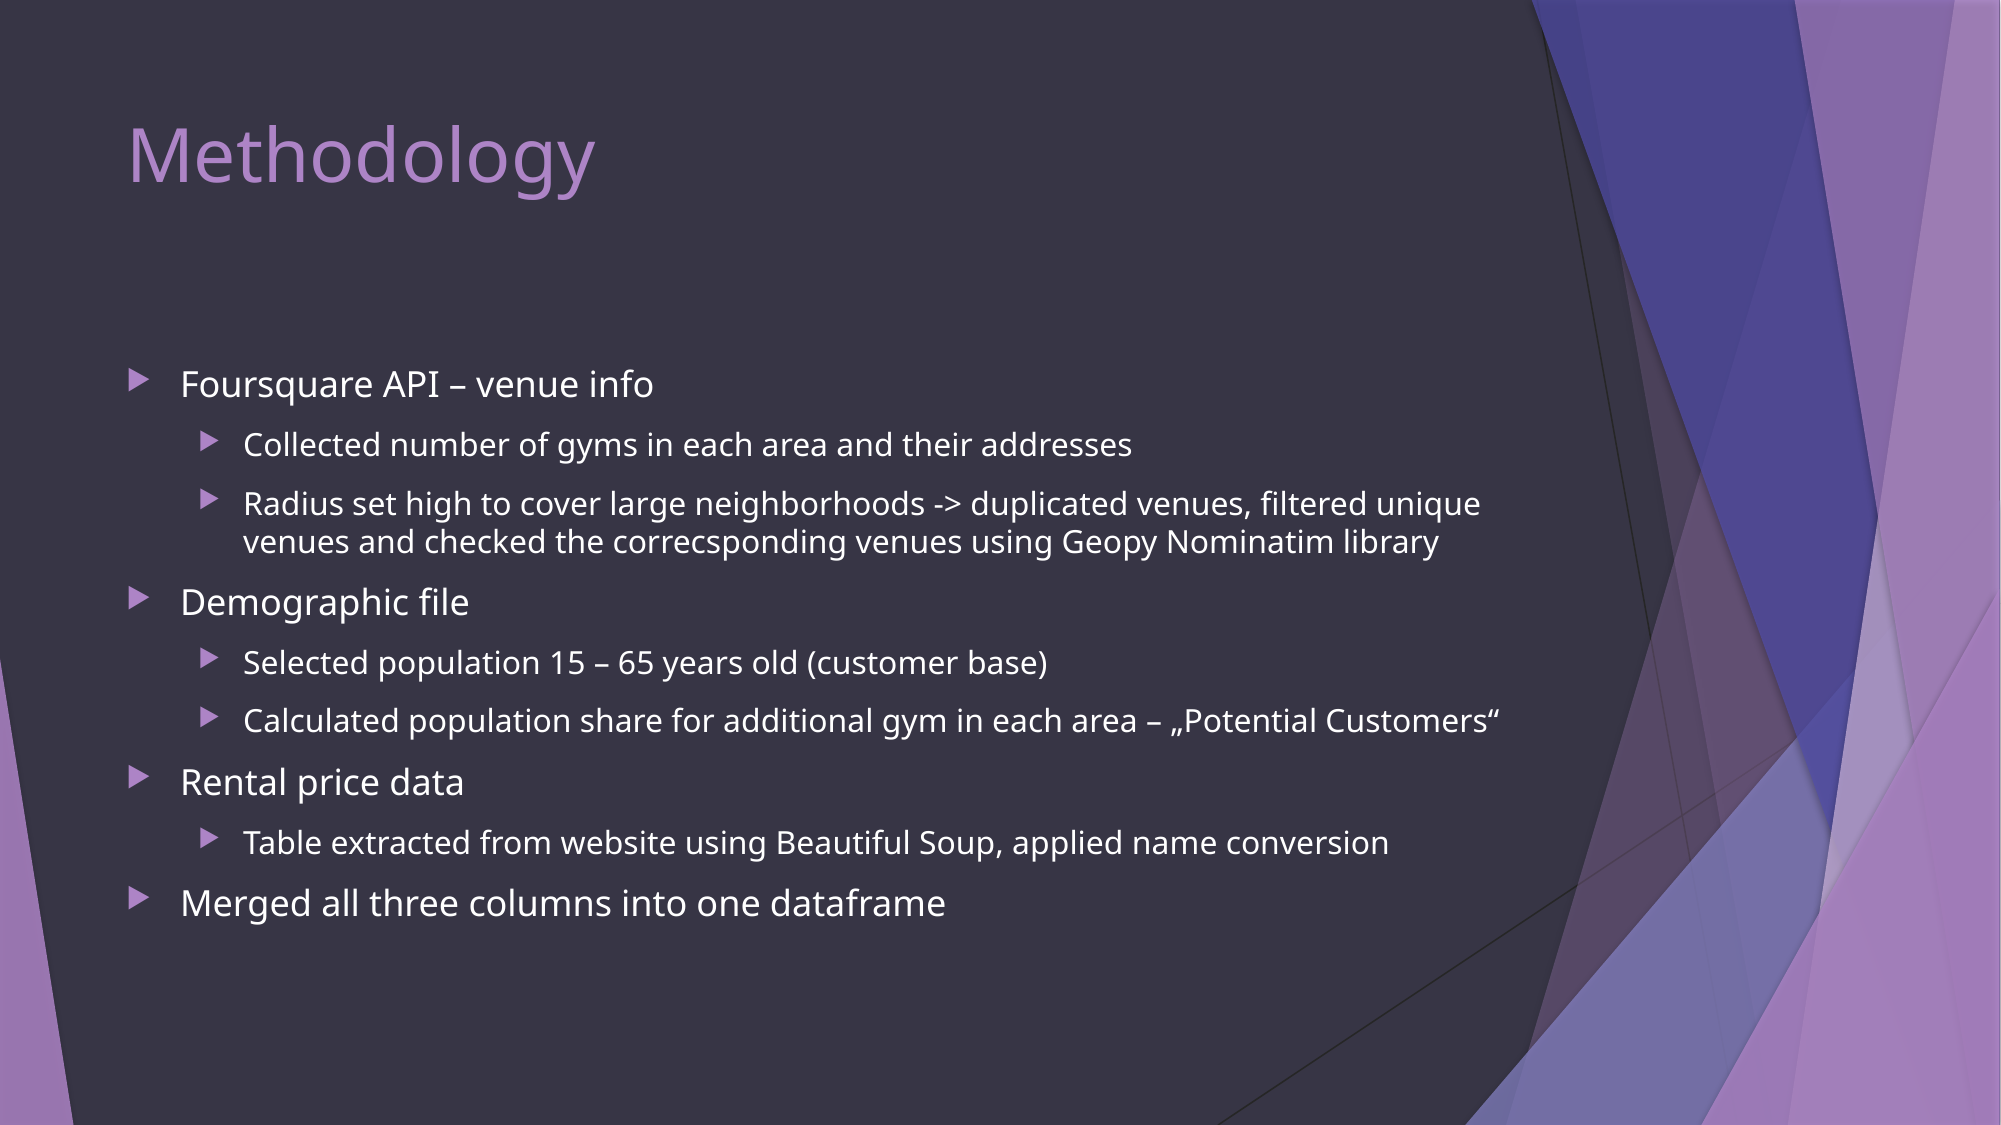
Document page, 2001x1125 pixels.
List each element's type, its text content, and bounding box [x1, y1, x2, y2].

list Foursquare API – venue info Collected number of gyms in each area and their addresses Radius set high to cover large neighborhoods -> duplicated venues, filtered unique venues and checked the correcsponding venues using Geopy Nominatim library Demographic file Selected population 15 – 65 years old (customer base) Calculated population share for additional gym in each area – „Potential Customers“ Rental price data Table extracted from website using Beautiful Soup, applied name conversion Merged all three columns into one dataframe [111, 354, 1522, 992]
title Methodology [111, 99, 1522, 317]
